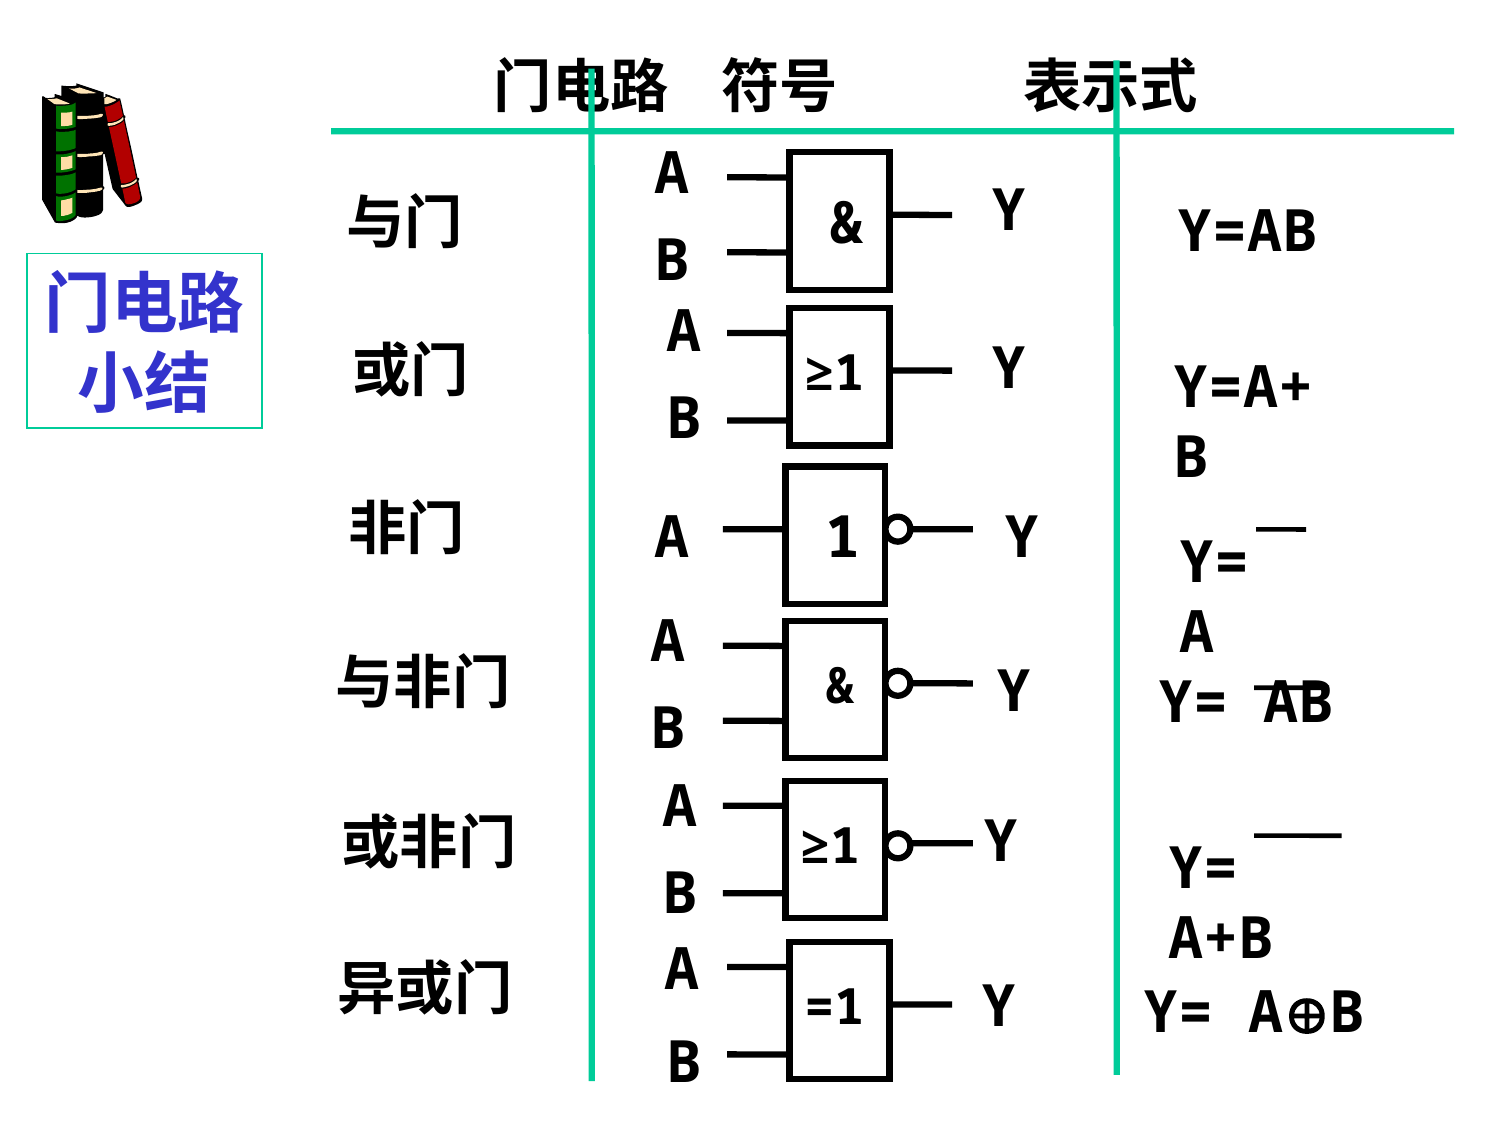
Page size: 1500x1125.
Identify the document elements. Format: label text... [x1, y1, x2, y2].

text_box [42, 83, 143, 226]
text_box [320, 41, 1455, 1103]
text_box 门电路小结 [27, 253, 262, 428]
